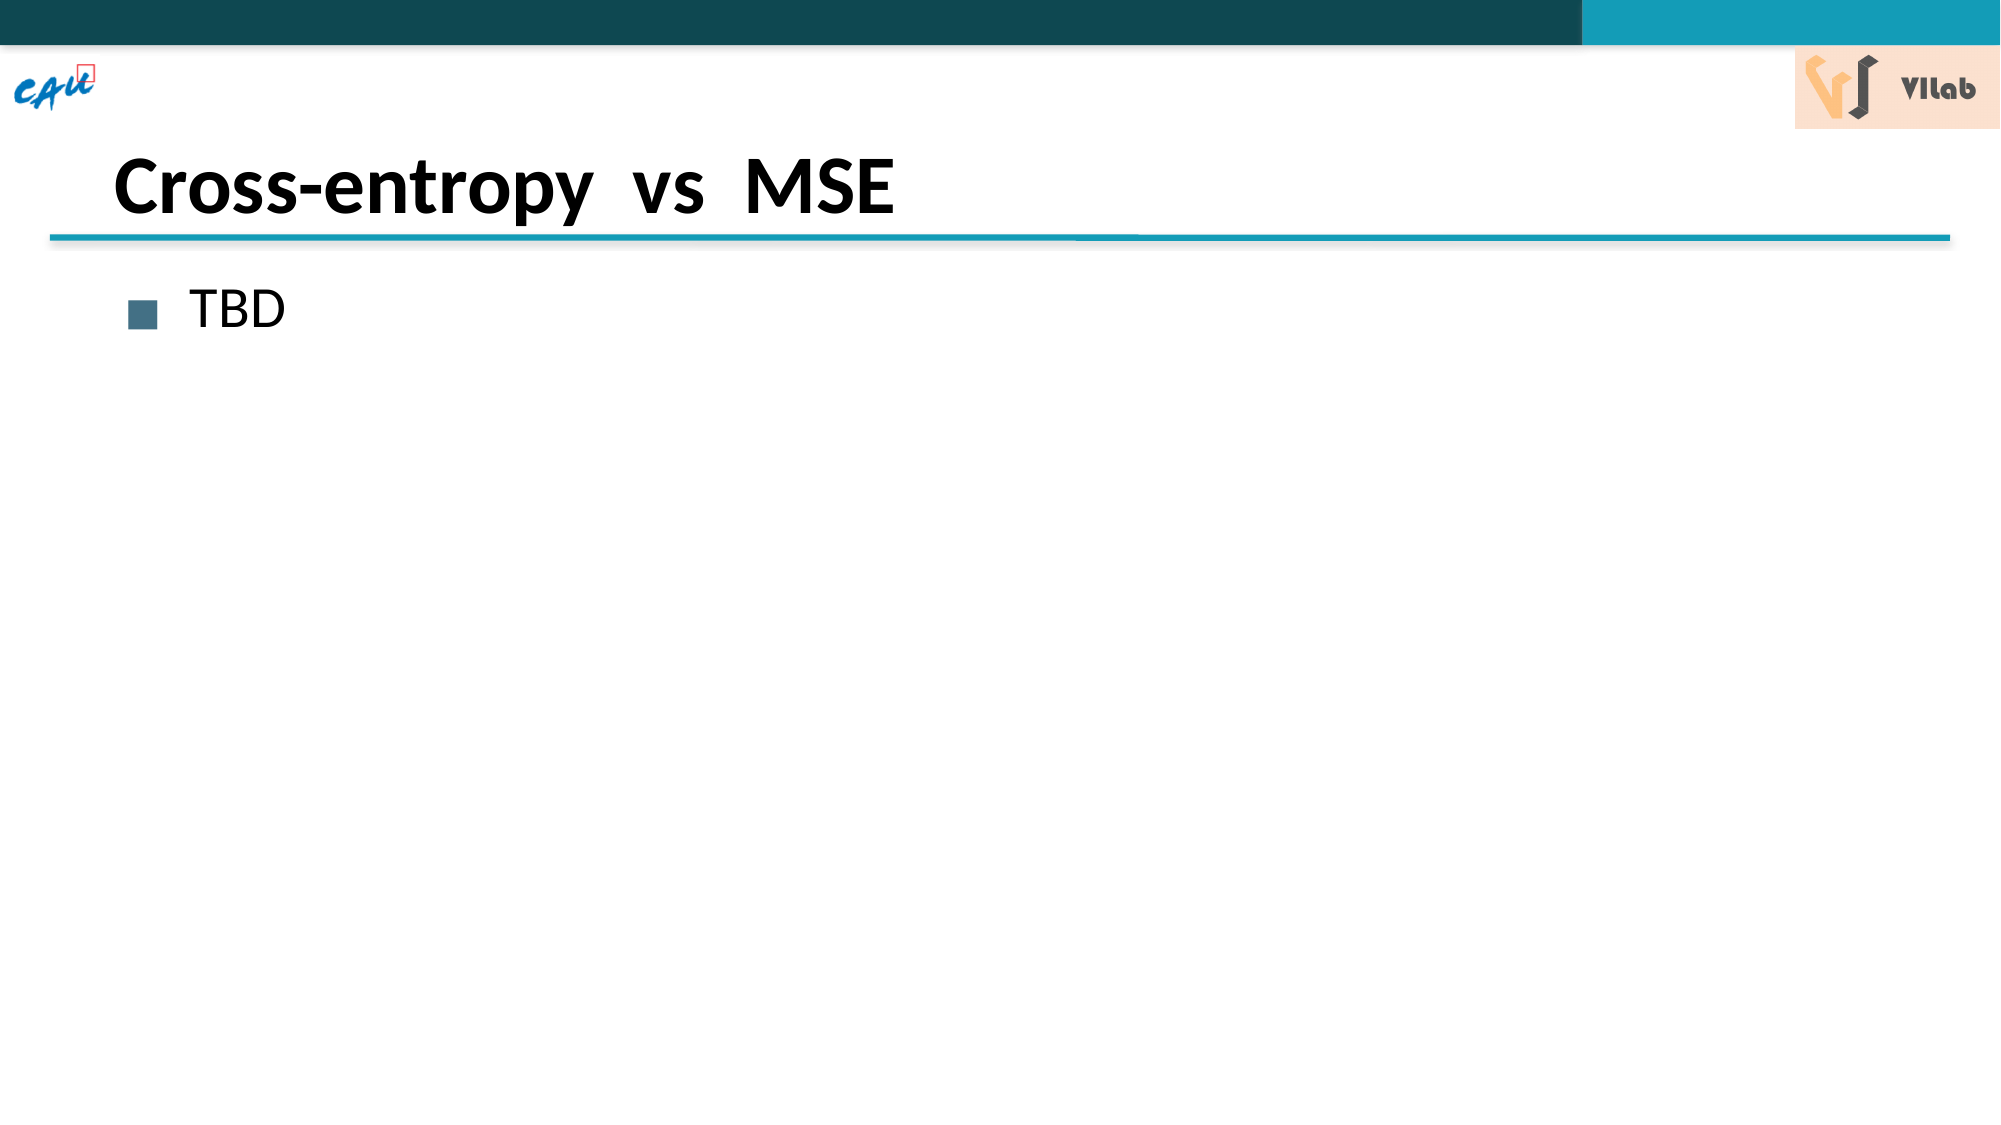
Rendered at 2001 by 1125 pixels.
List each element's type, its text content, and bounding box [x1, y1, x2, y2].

picture [1795, 46, 2000, 129]
title Cross-entropy vs MSE [99, 50, 1900, 238]
picture [0, 53, 101, 121]
list TBD [99, 261, 1900, 1075]
